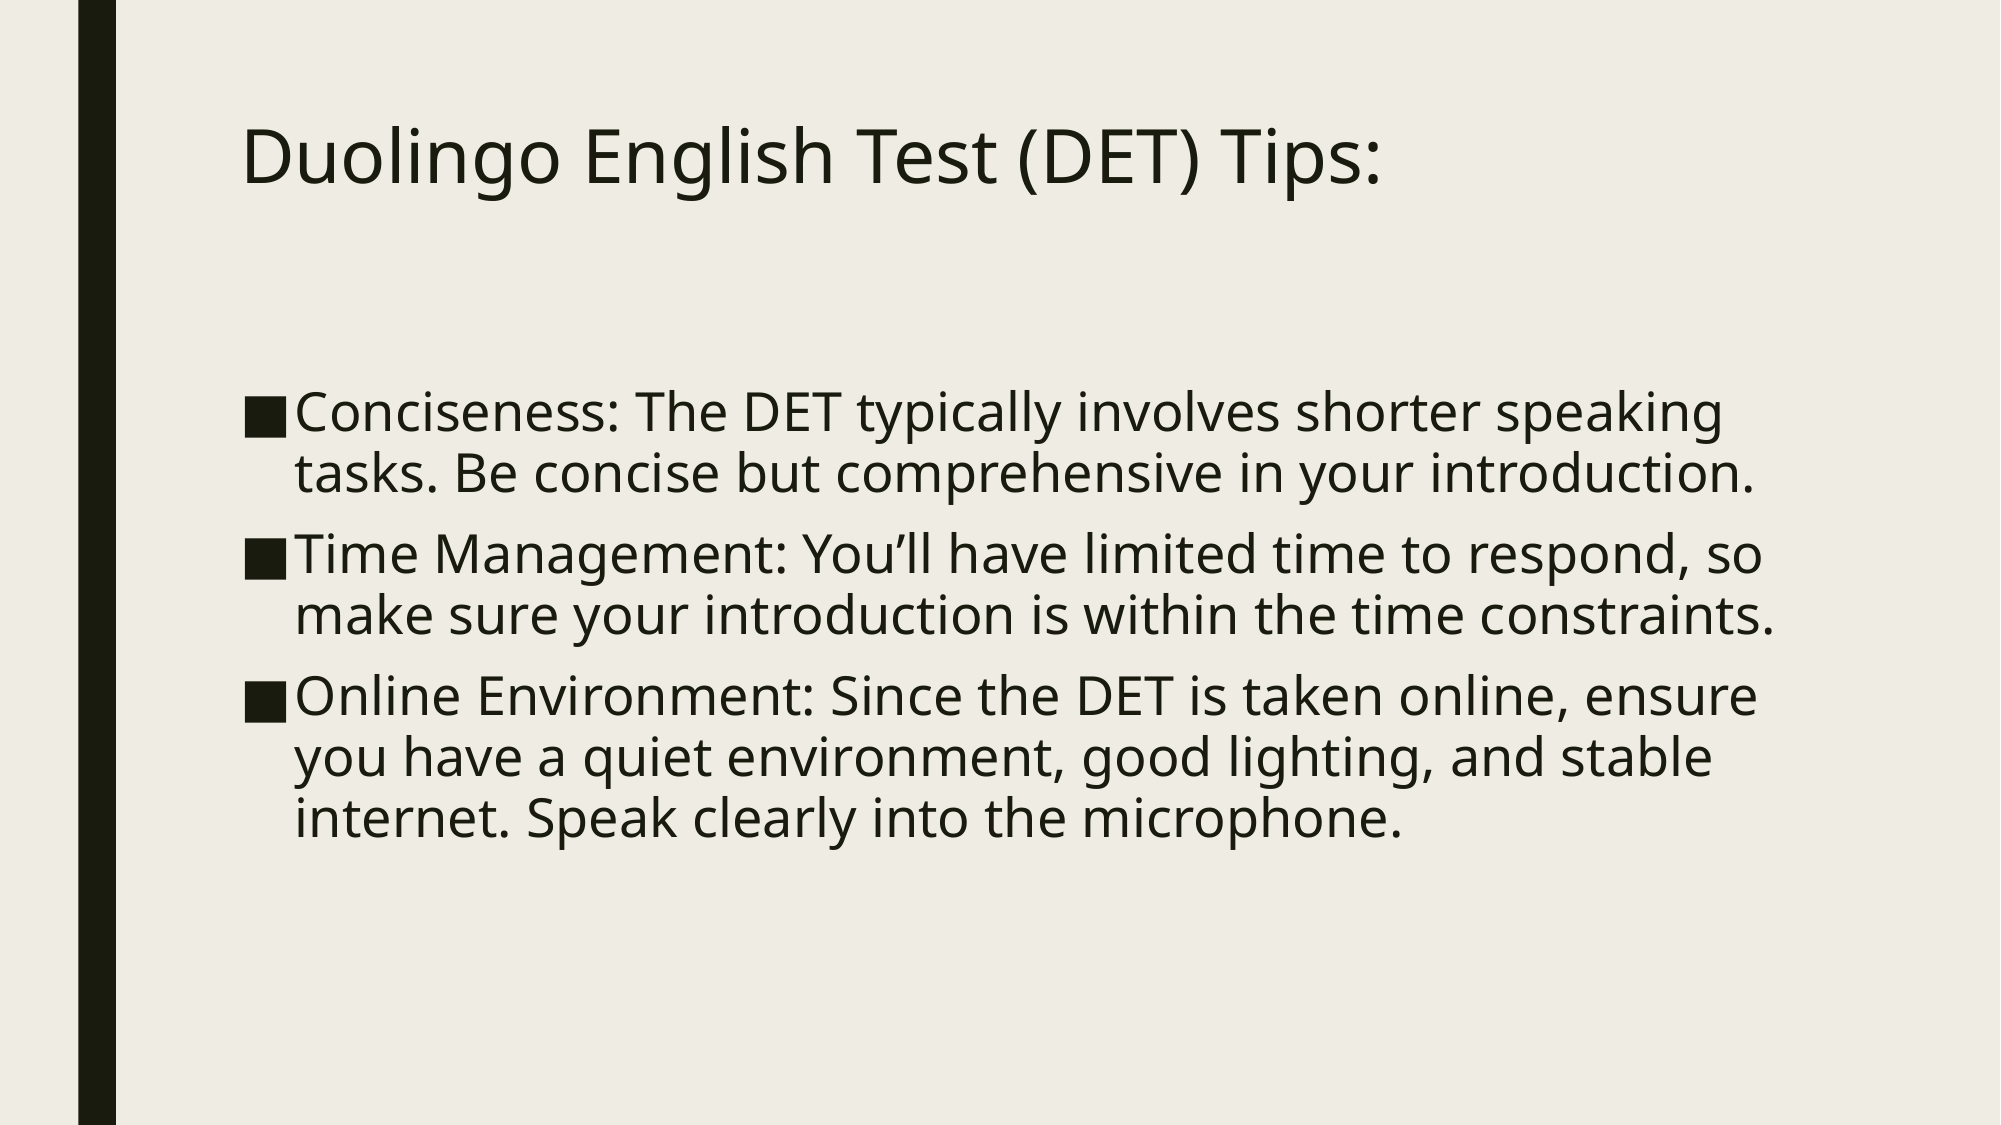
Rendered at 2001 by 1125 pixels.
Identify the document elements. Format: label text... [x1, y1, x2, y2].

title Duolingo English Test (DET) Tips: [225, 112, 1910, 357]
list Conciseness: The DET typically involves shorter speaking tasks. Be concise but comprehensive in your introduction. Time Management: You’ll have limited time to respond, so make sure your introduction is within the time constraints. Online Environment: Since the DET is taken online, ensure you have a quiet environment, good lighting, and stable internet. Speak clearly into the microphone. [225, 375, 1800, 963]
